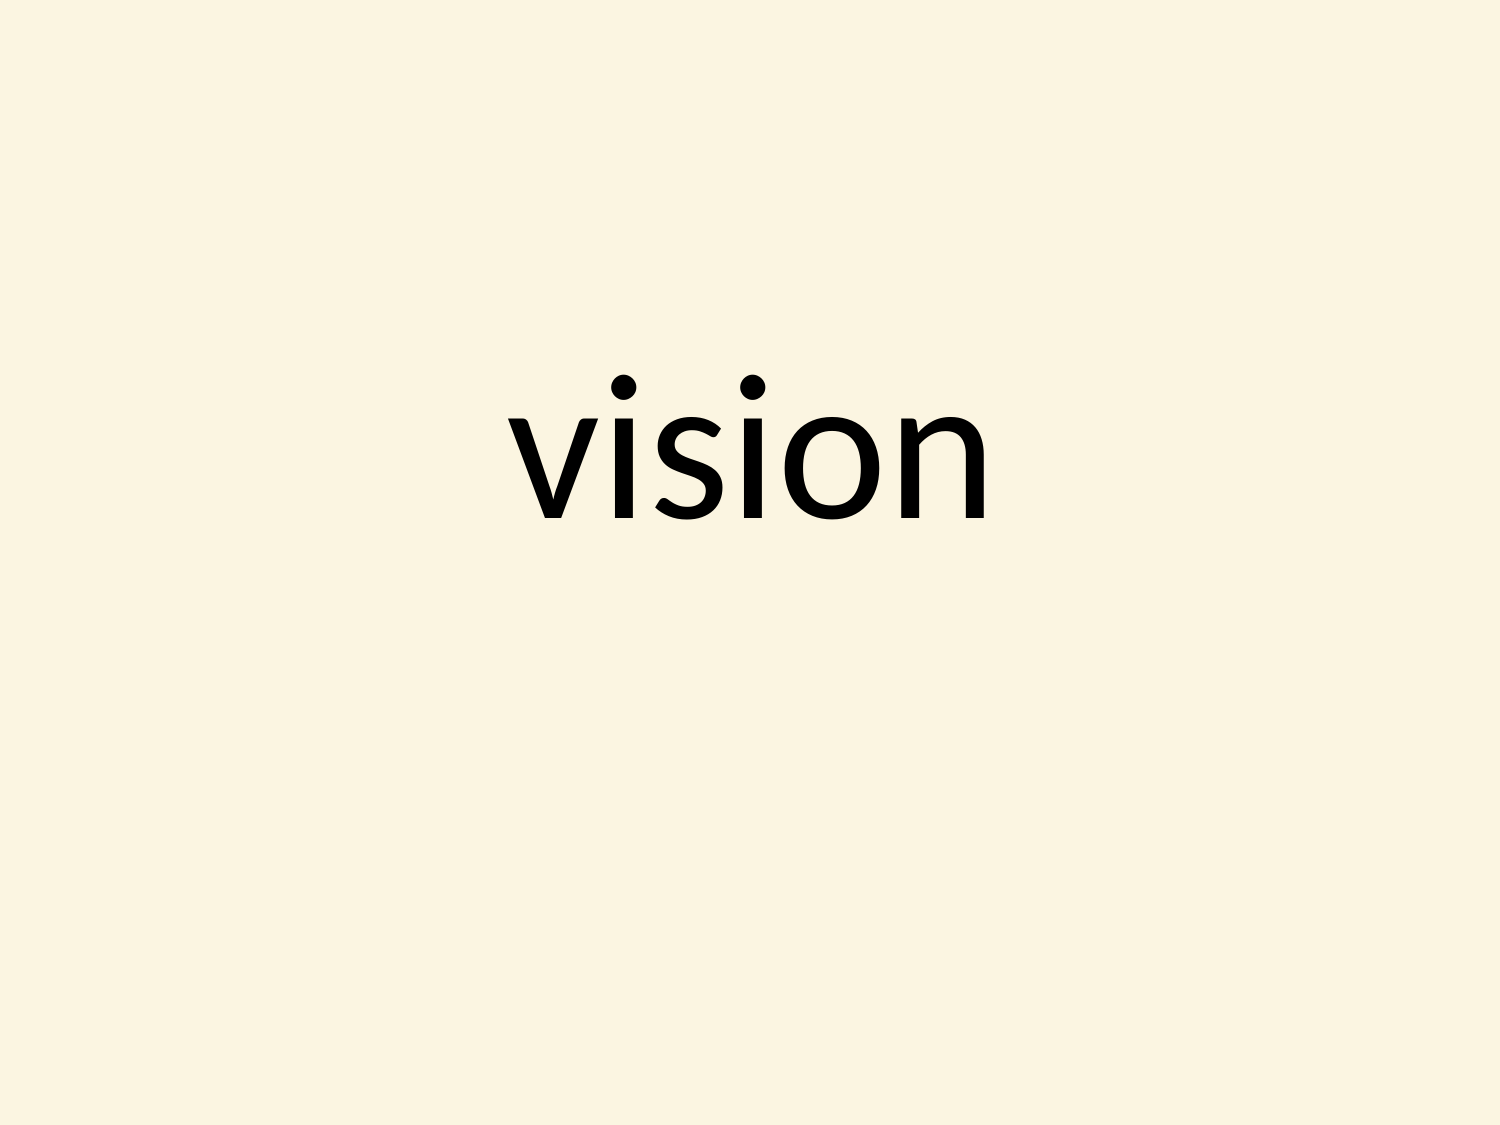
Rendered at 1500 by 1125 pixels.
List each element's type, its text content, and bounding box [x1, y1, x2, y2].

list vision [76, 302, 1428, 669]
